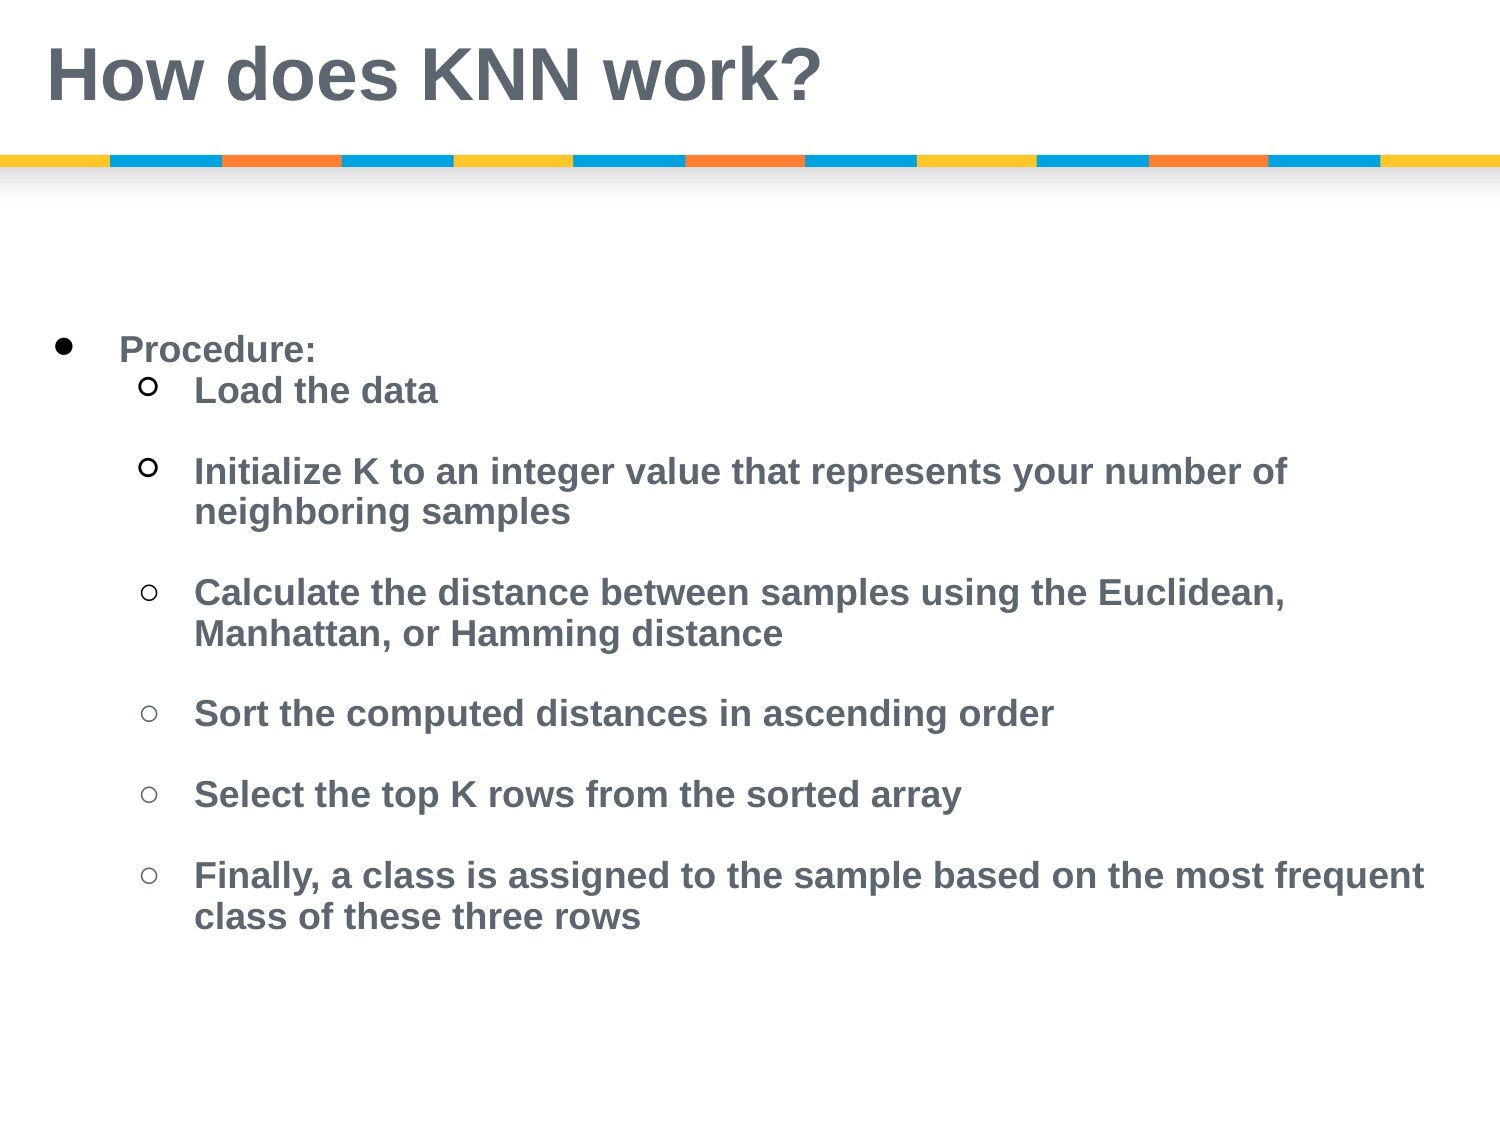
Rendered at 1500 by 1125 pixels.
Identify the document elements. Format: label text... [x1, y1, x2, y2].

title How does KNN work? [31, 0, 1460, 154]
list Procedure: Load the data Initialize K to an integer value that represents your number of neighboring samples Calculate the distance between samples using the Euclidean, Manhattan, or Hamming distance Sort the computed distances in ascending order Select the top K rows from the sorted array Finally, a class is assigned to the sample based on the most frequent class of these three rows [29, 322, 1466, 996]
